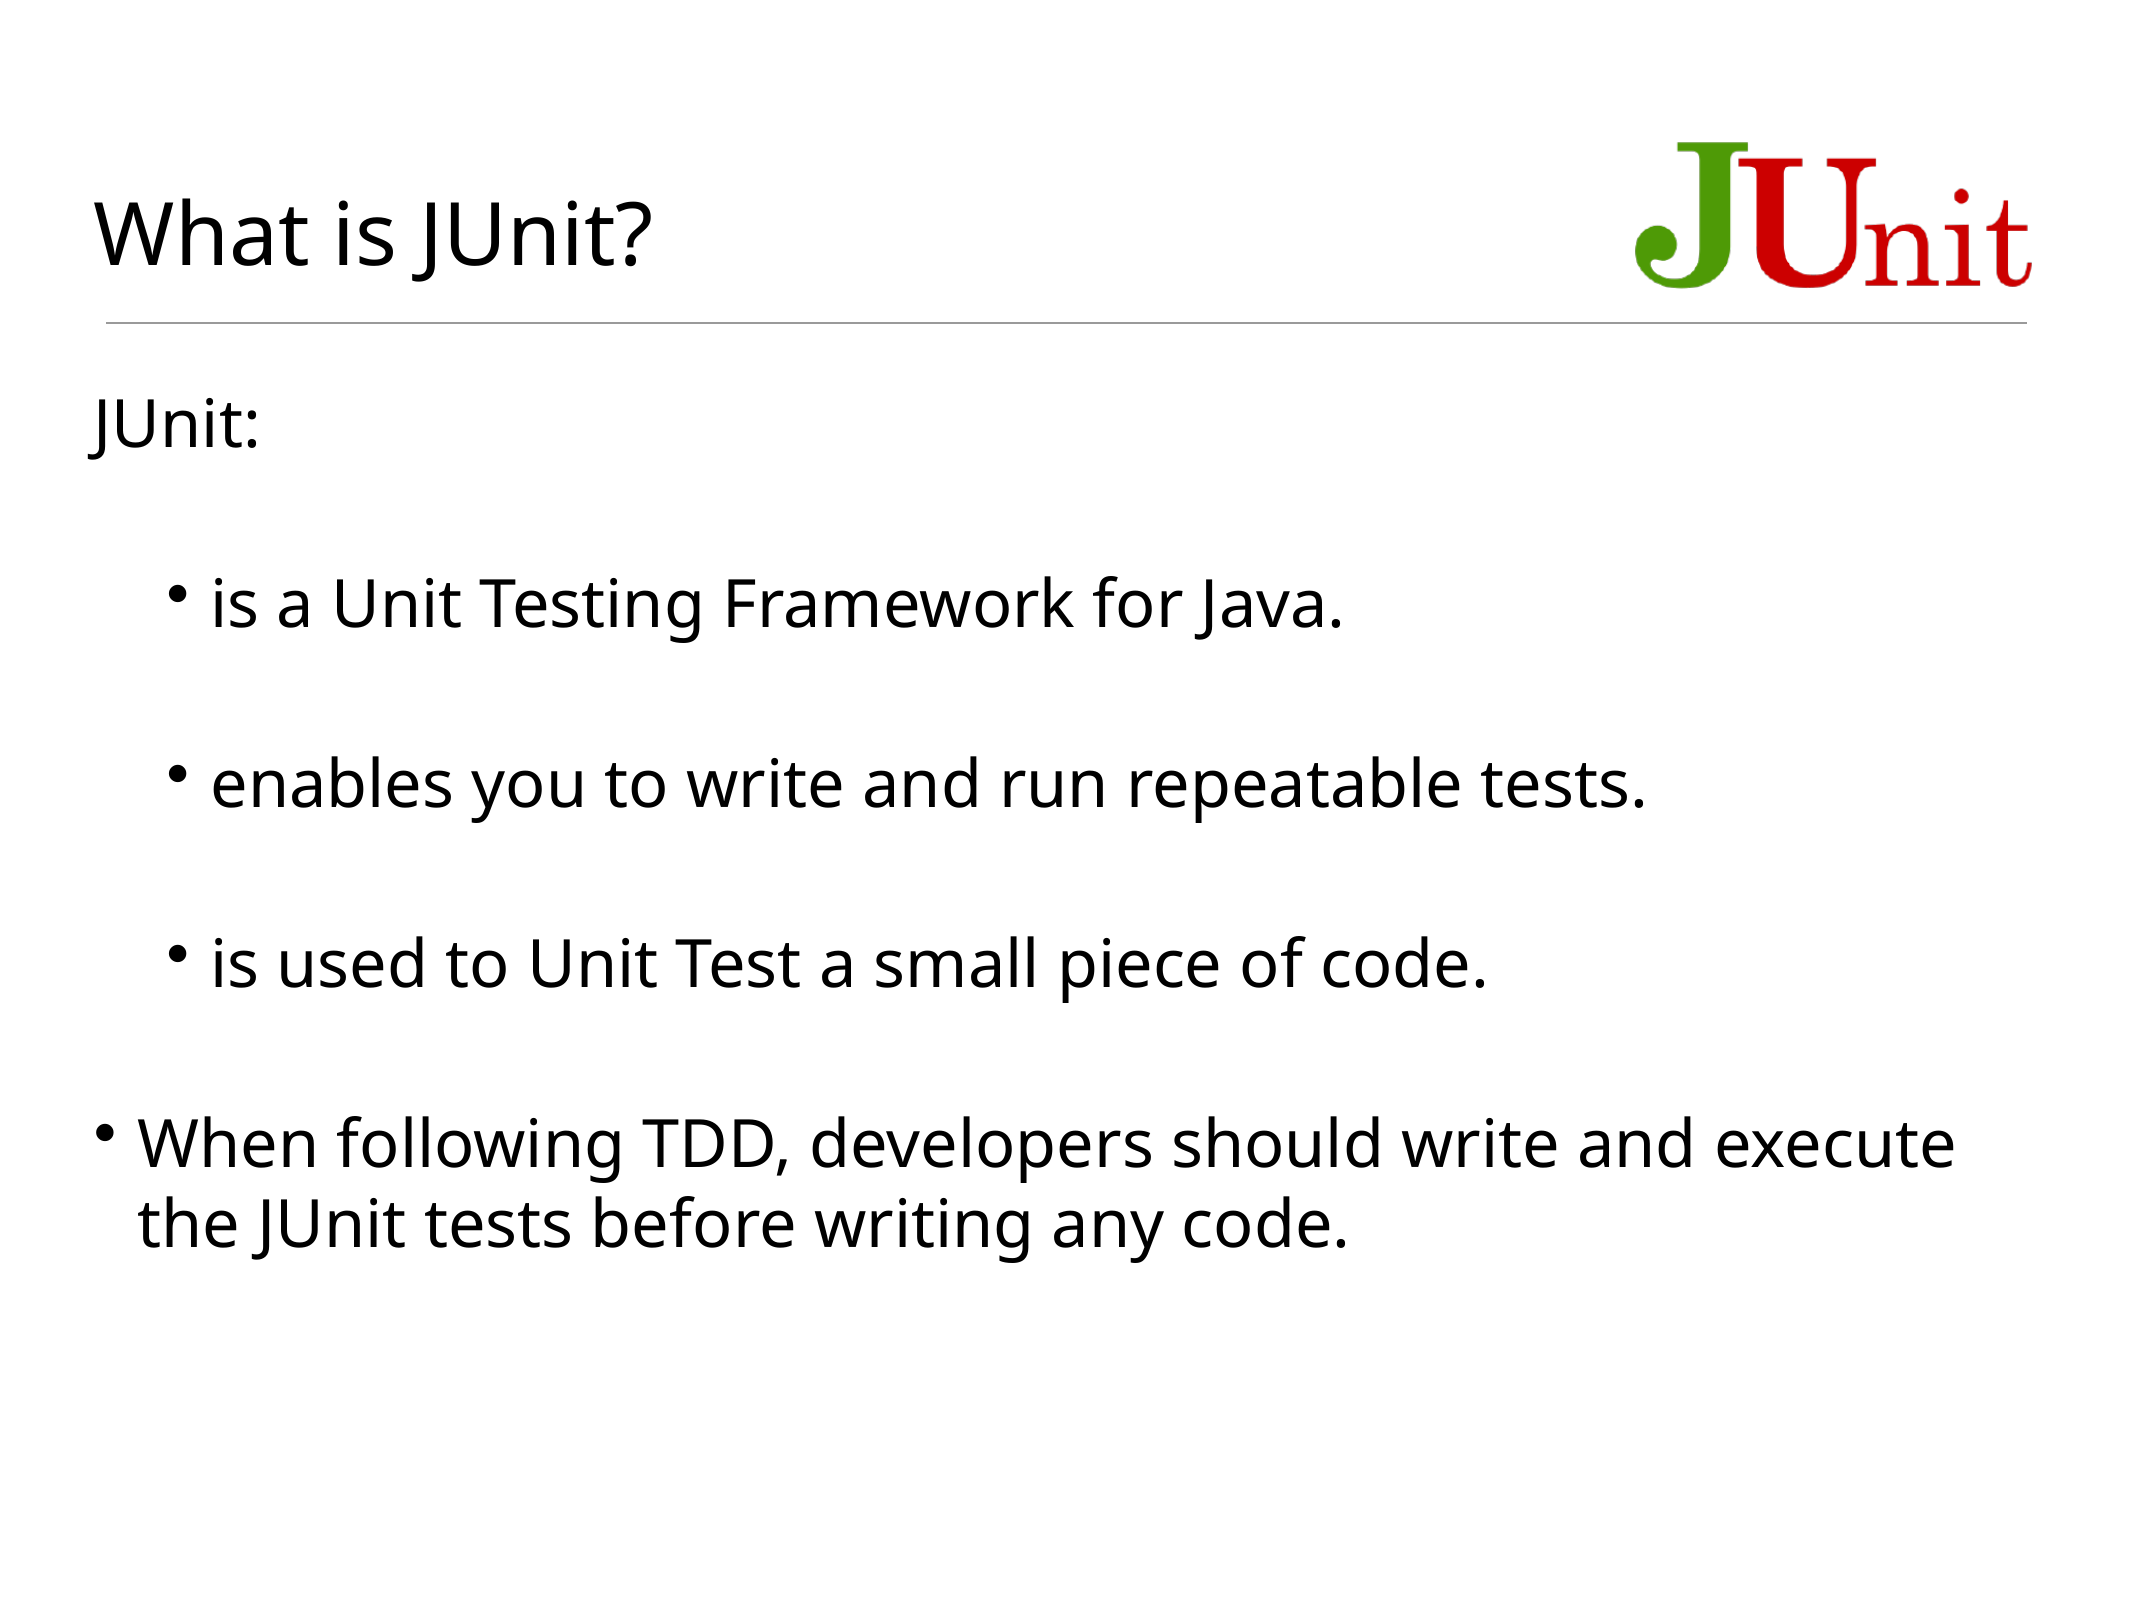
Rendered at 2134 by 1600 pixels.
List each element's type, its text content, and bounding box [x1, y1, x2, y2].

picture [1626, 9, 2040, 423]
title What is JUnit? [93, 53, 1626, 284]
list JUnit: is a Unit Testing Framework for Java. enables you to write and run repeatable tests. is used to Unit Test a small piece of code. When following TDD, developers should write and execute the JUnit tests before writing any code. [93, 380, 2041, 1459]
